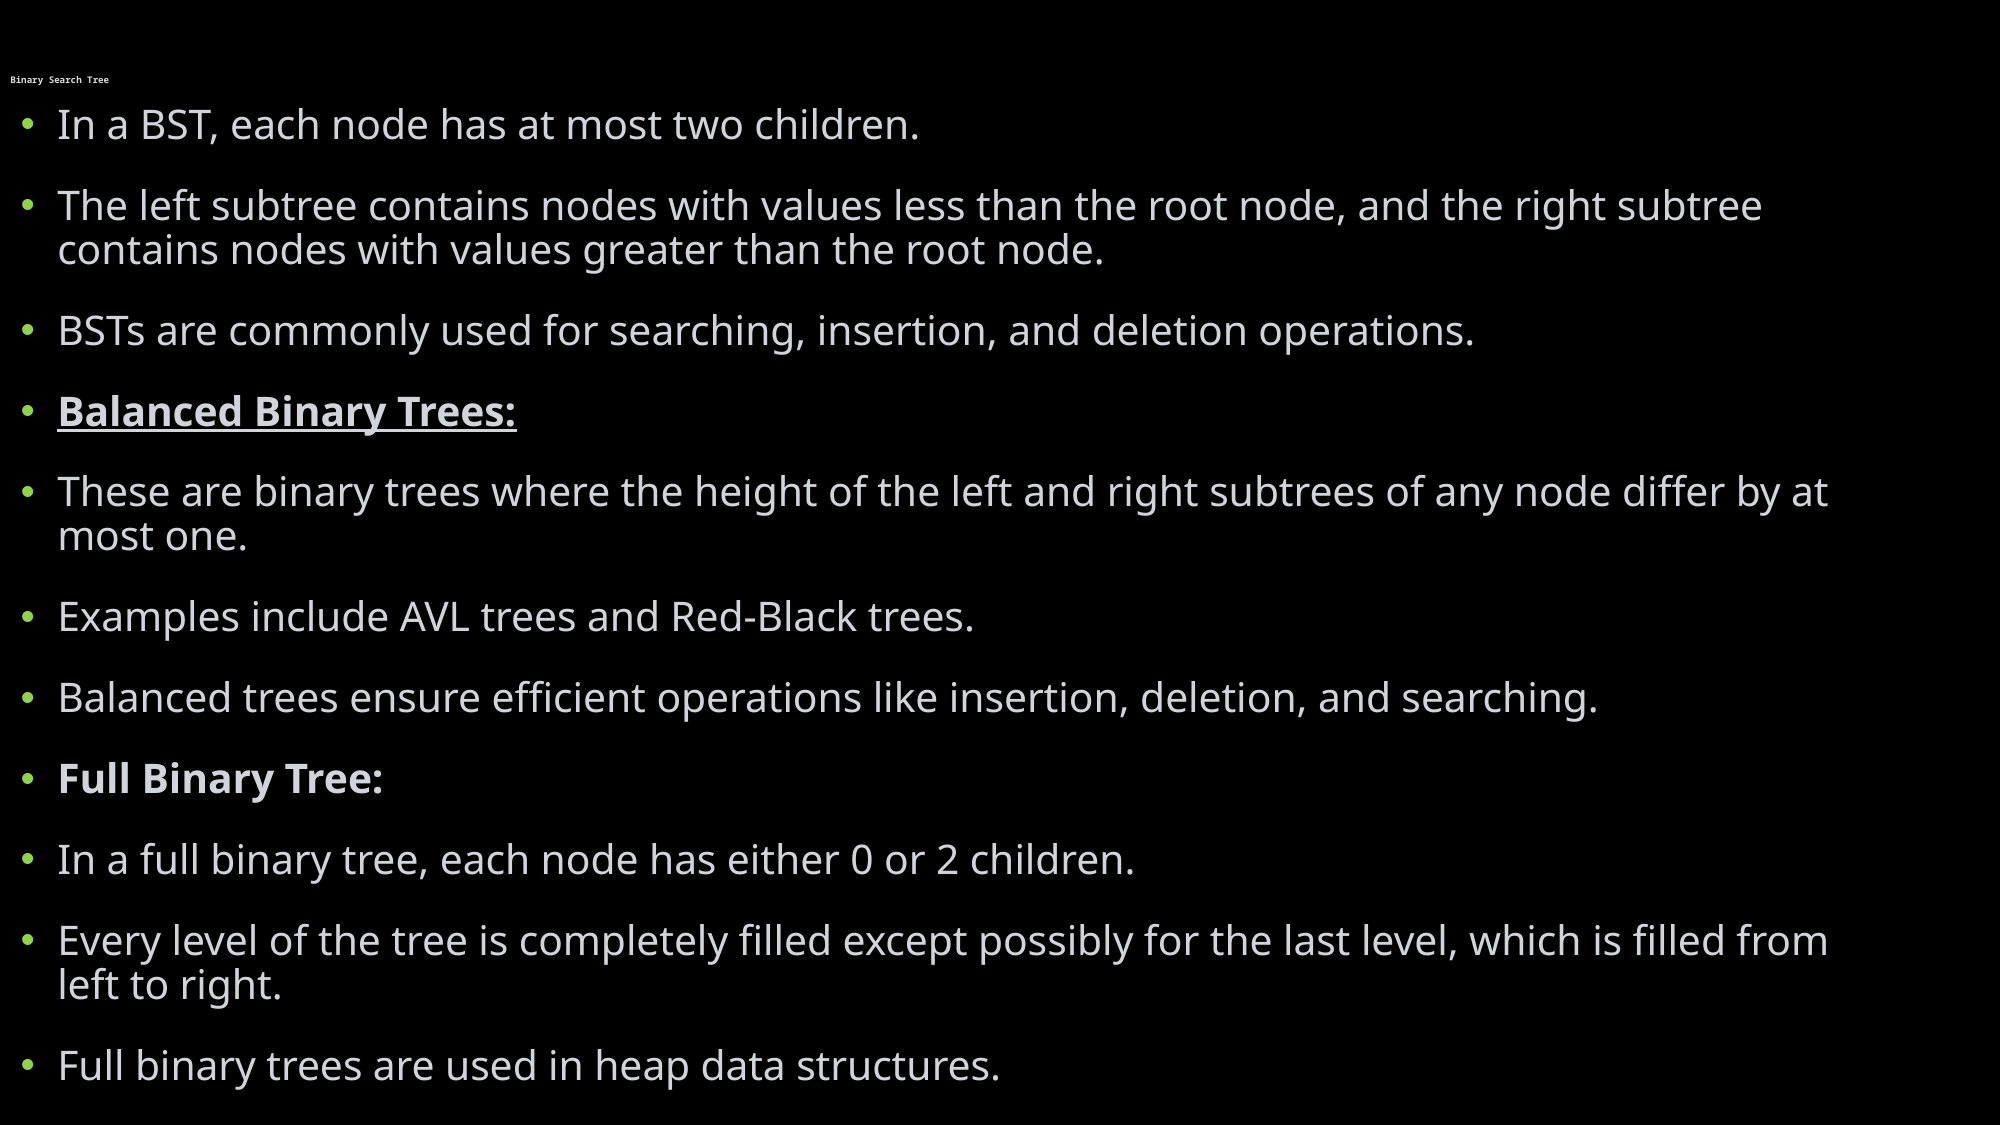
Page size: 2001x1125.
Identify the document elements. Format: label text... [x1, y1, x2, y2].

list In a BST, each node has at most two children. The left subtree contains nodes with values less than the root node, and the right subtree contains nodes with values greater than the root node. BSTs are commonly used for searching, insertion, and deletion operations. Balanced Binary Trees: These are binary trees where the height of the left and right subtrees of any node differ by at most one. Examples include AVL trees and Red-Black trees. Balanced trees ensure efficient operations like insertion, deletion, and searching. Full Binary Tree: In a full binary tree, each node has either 0 or 2 children. Every level of the tree is completely filled except possibly for the last level, which is filled from left to right. Full binary trees are used in heap data structures. [5, 96, 1909, 1101]
title Binary Search Tree [0, 5, 1059, 94]
